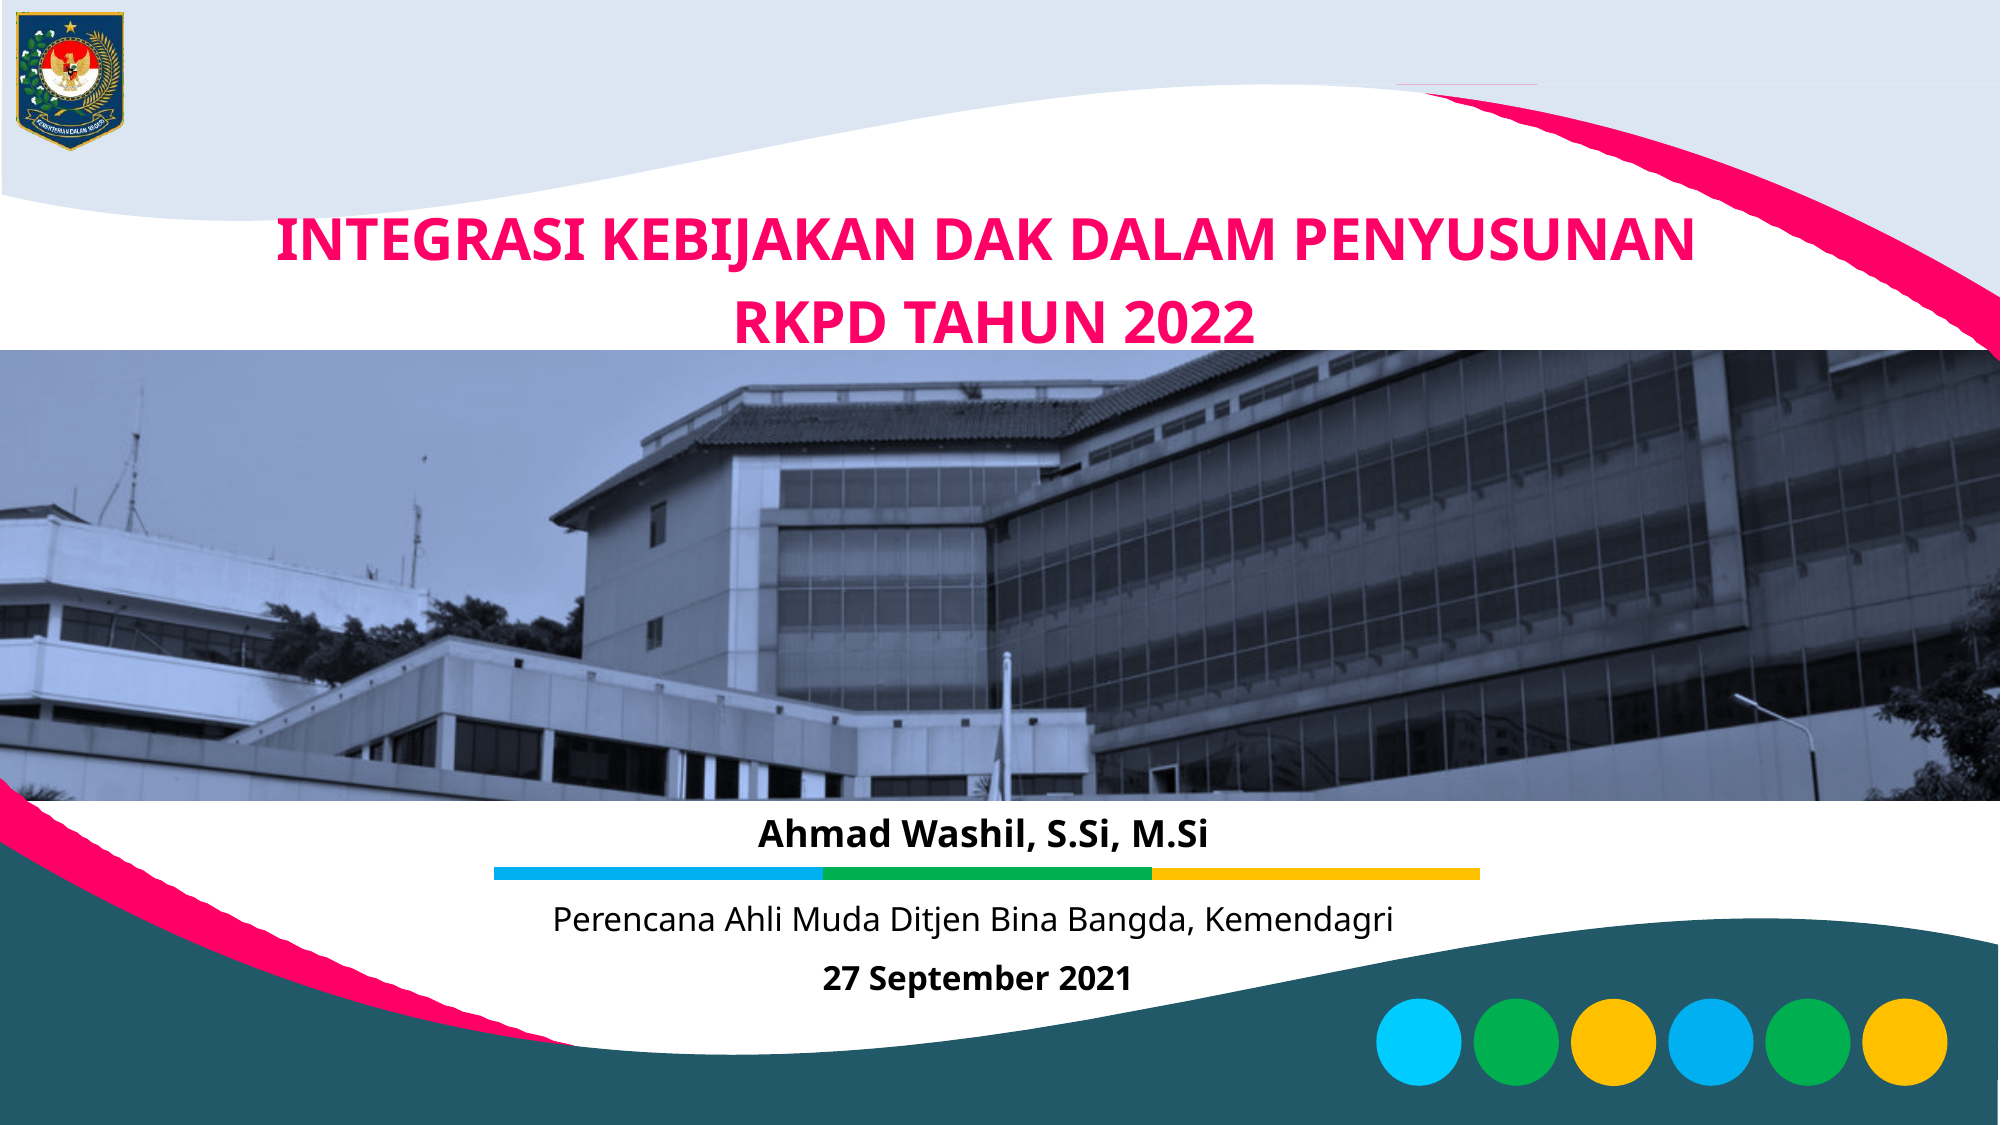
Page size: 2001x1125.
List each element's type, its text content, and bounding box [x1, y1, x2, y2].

text_box INTEGRASI KEBIJAKAN DAK DALAM PENYUSUNAN RKPD TAHUN 2022 [0, 190, 2000, 350]
picture [15, 12, 124, 151]
text_box [1427, 94, 1788, 190]
picture [0, 350, 2000, 801]
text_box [0, 778, 1999, 1125]
text_box [1, 0, 2000, 190]
